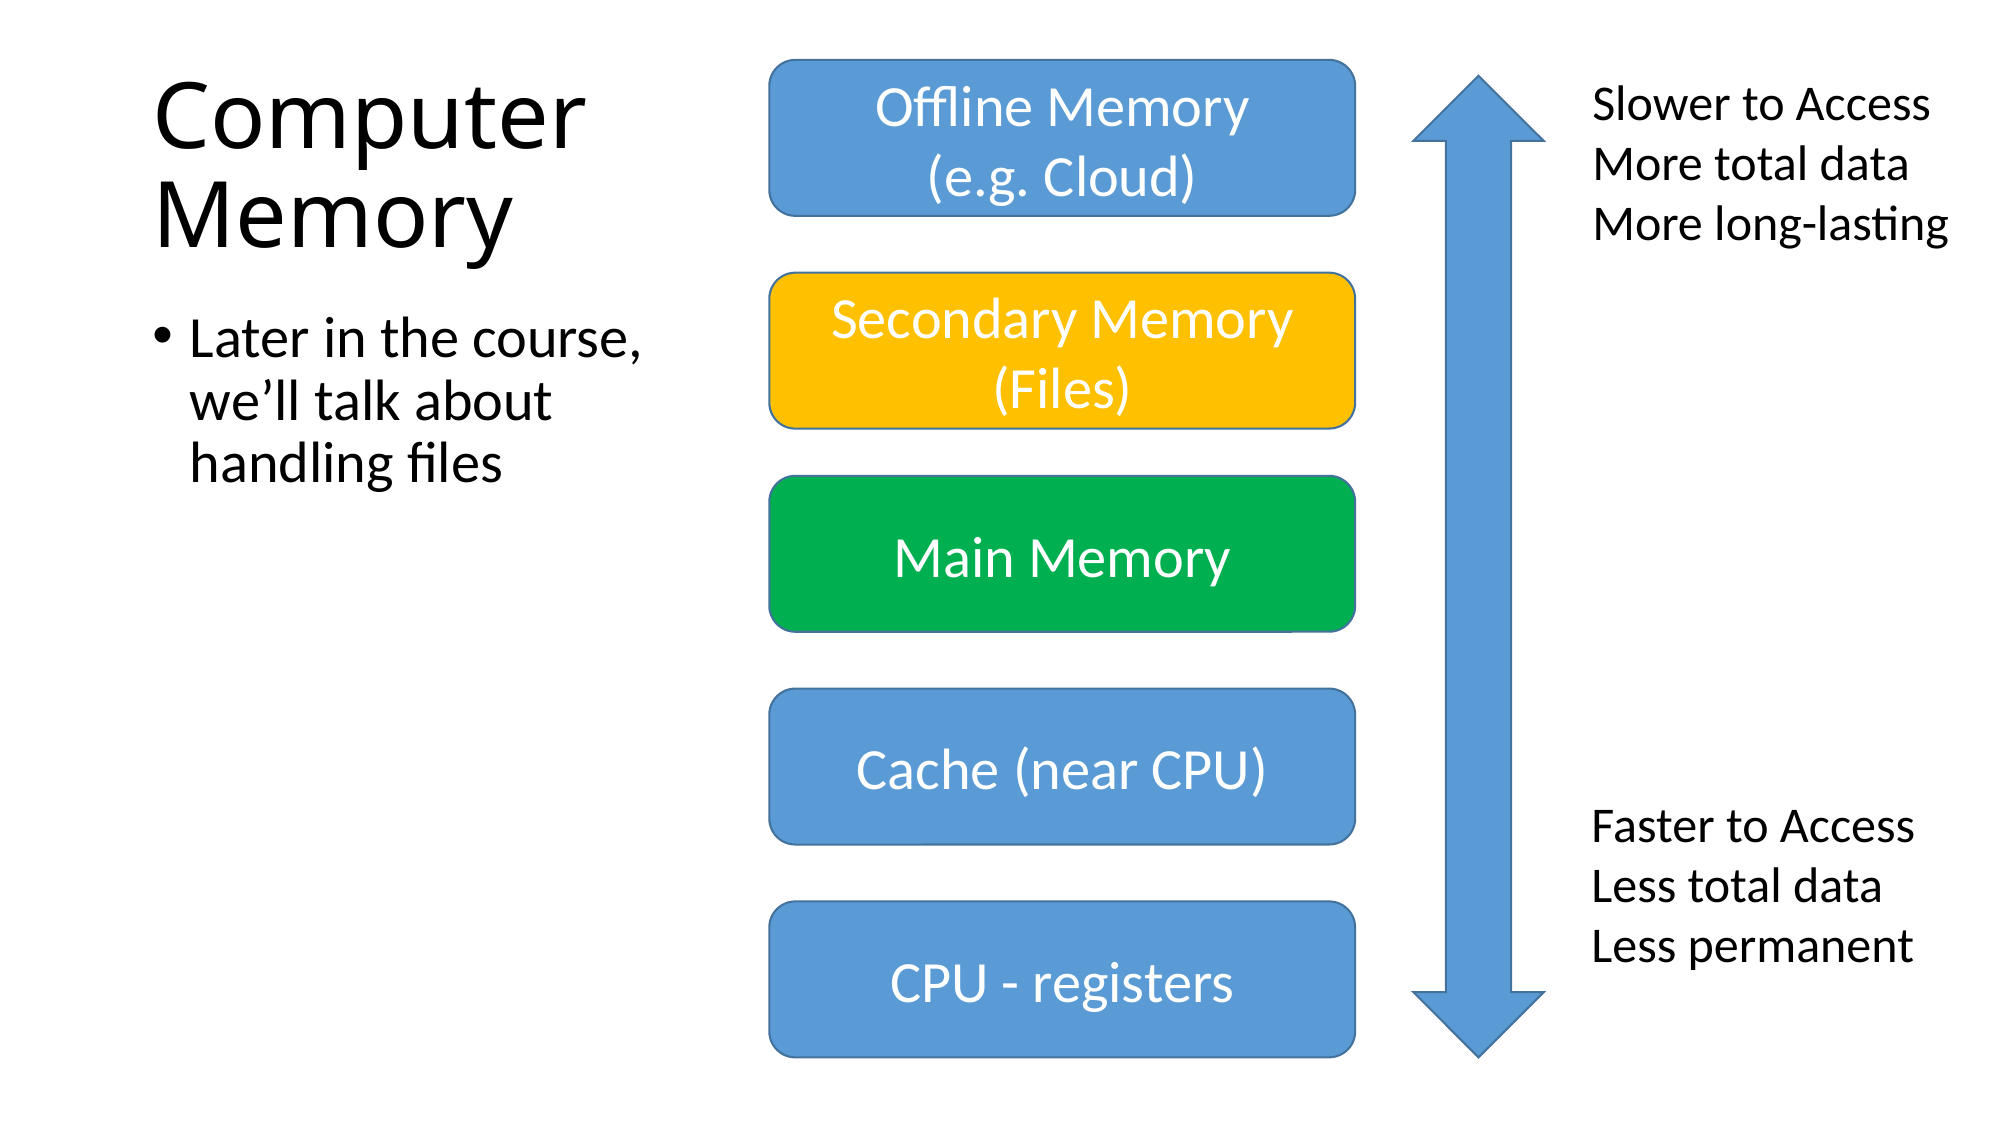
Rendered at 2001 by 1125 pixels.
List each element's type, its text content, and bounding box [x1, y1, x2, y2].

text_box Cache (near CPU) [768, 687, 1357, 846]
list Later in the course, we’ll talk about handling files [137, 299, 712, 1014]
title Computer Memory [137, 59, 712, 278]
text_box Offline Memory (e.g. Cloud) [768, 58, 1357, 217]
text_box CPU - registers [768, 900, 1357, 1059]
text_box Slower to Access More total data More long-lasting [1577, 63, 1964, 259]
text_box [1410, 74, 1547, 1059]
text_box Main Memory [768, 474, 1357, 633]
text_box Faster to Access Less total data Less permanent [1576, 785, 1931, 981]
text_box Secondary Memory (Files) [768, 271, 1357, 430]
